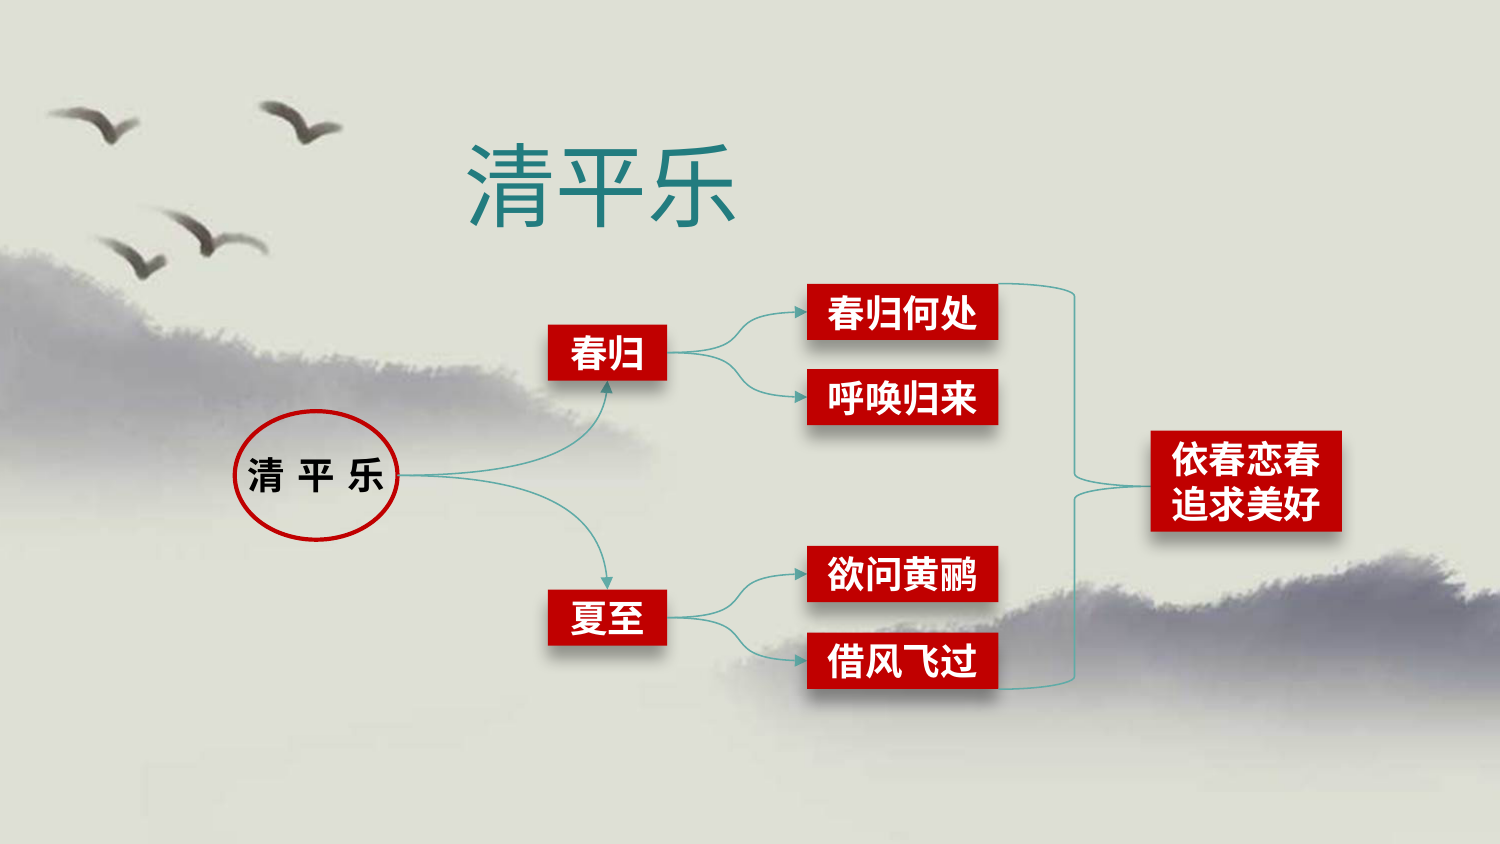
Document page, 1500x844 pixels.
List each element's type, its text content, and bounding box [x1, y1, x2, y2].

text_box [998, 282, 1139, 690]
picture [0, 0, 1500, 844]
text_box 春归何处 [807, 283, 998, 340]
text_box 春归 [547, 324, 661, 381]
text_box 欲问黄鹂 [807, 545, 998, 603]
text_box 借风飞过 [807, 632, 998, 689]
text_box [666, 352, 808, 398]
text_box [666, 573, 808, 617]
text_box 呼唤归来 [807, 369, 998, 426]
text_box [666, 617, 808, 662]
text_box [397, 475, 608, 590]
text_box 清平乐 [449, 121, 1051, 247]
text_box 夏至 [547, 589, 661, 646]
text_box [225, 410, 392, 552]
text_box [666, 311, 808, 351]
text_box 依春恋春 追求美好 [1150, 430, 1342, 532]
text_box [397, 380, 608, 474]
